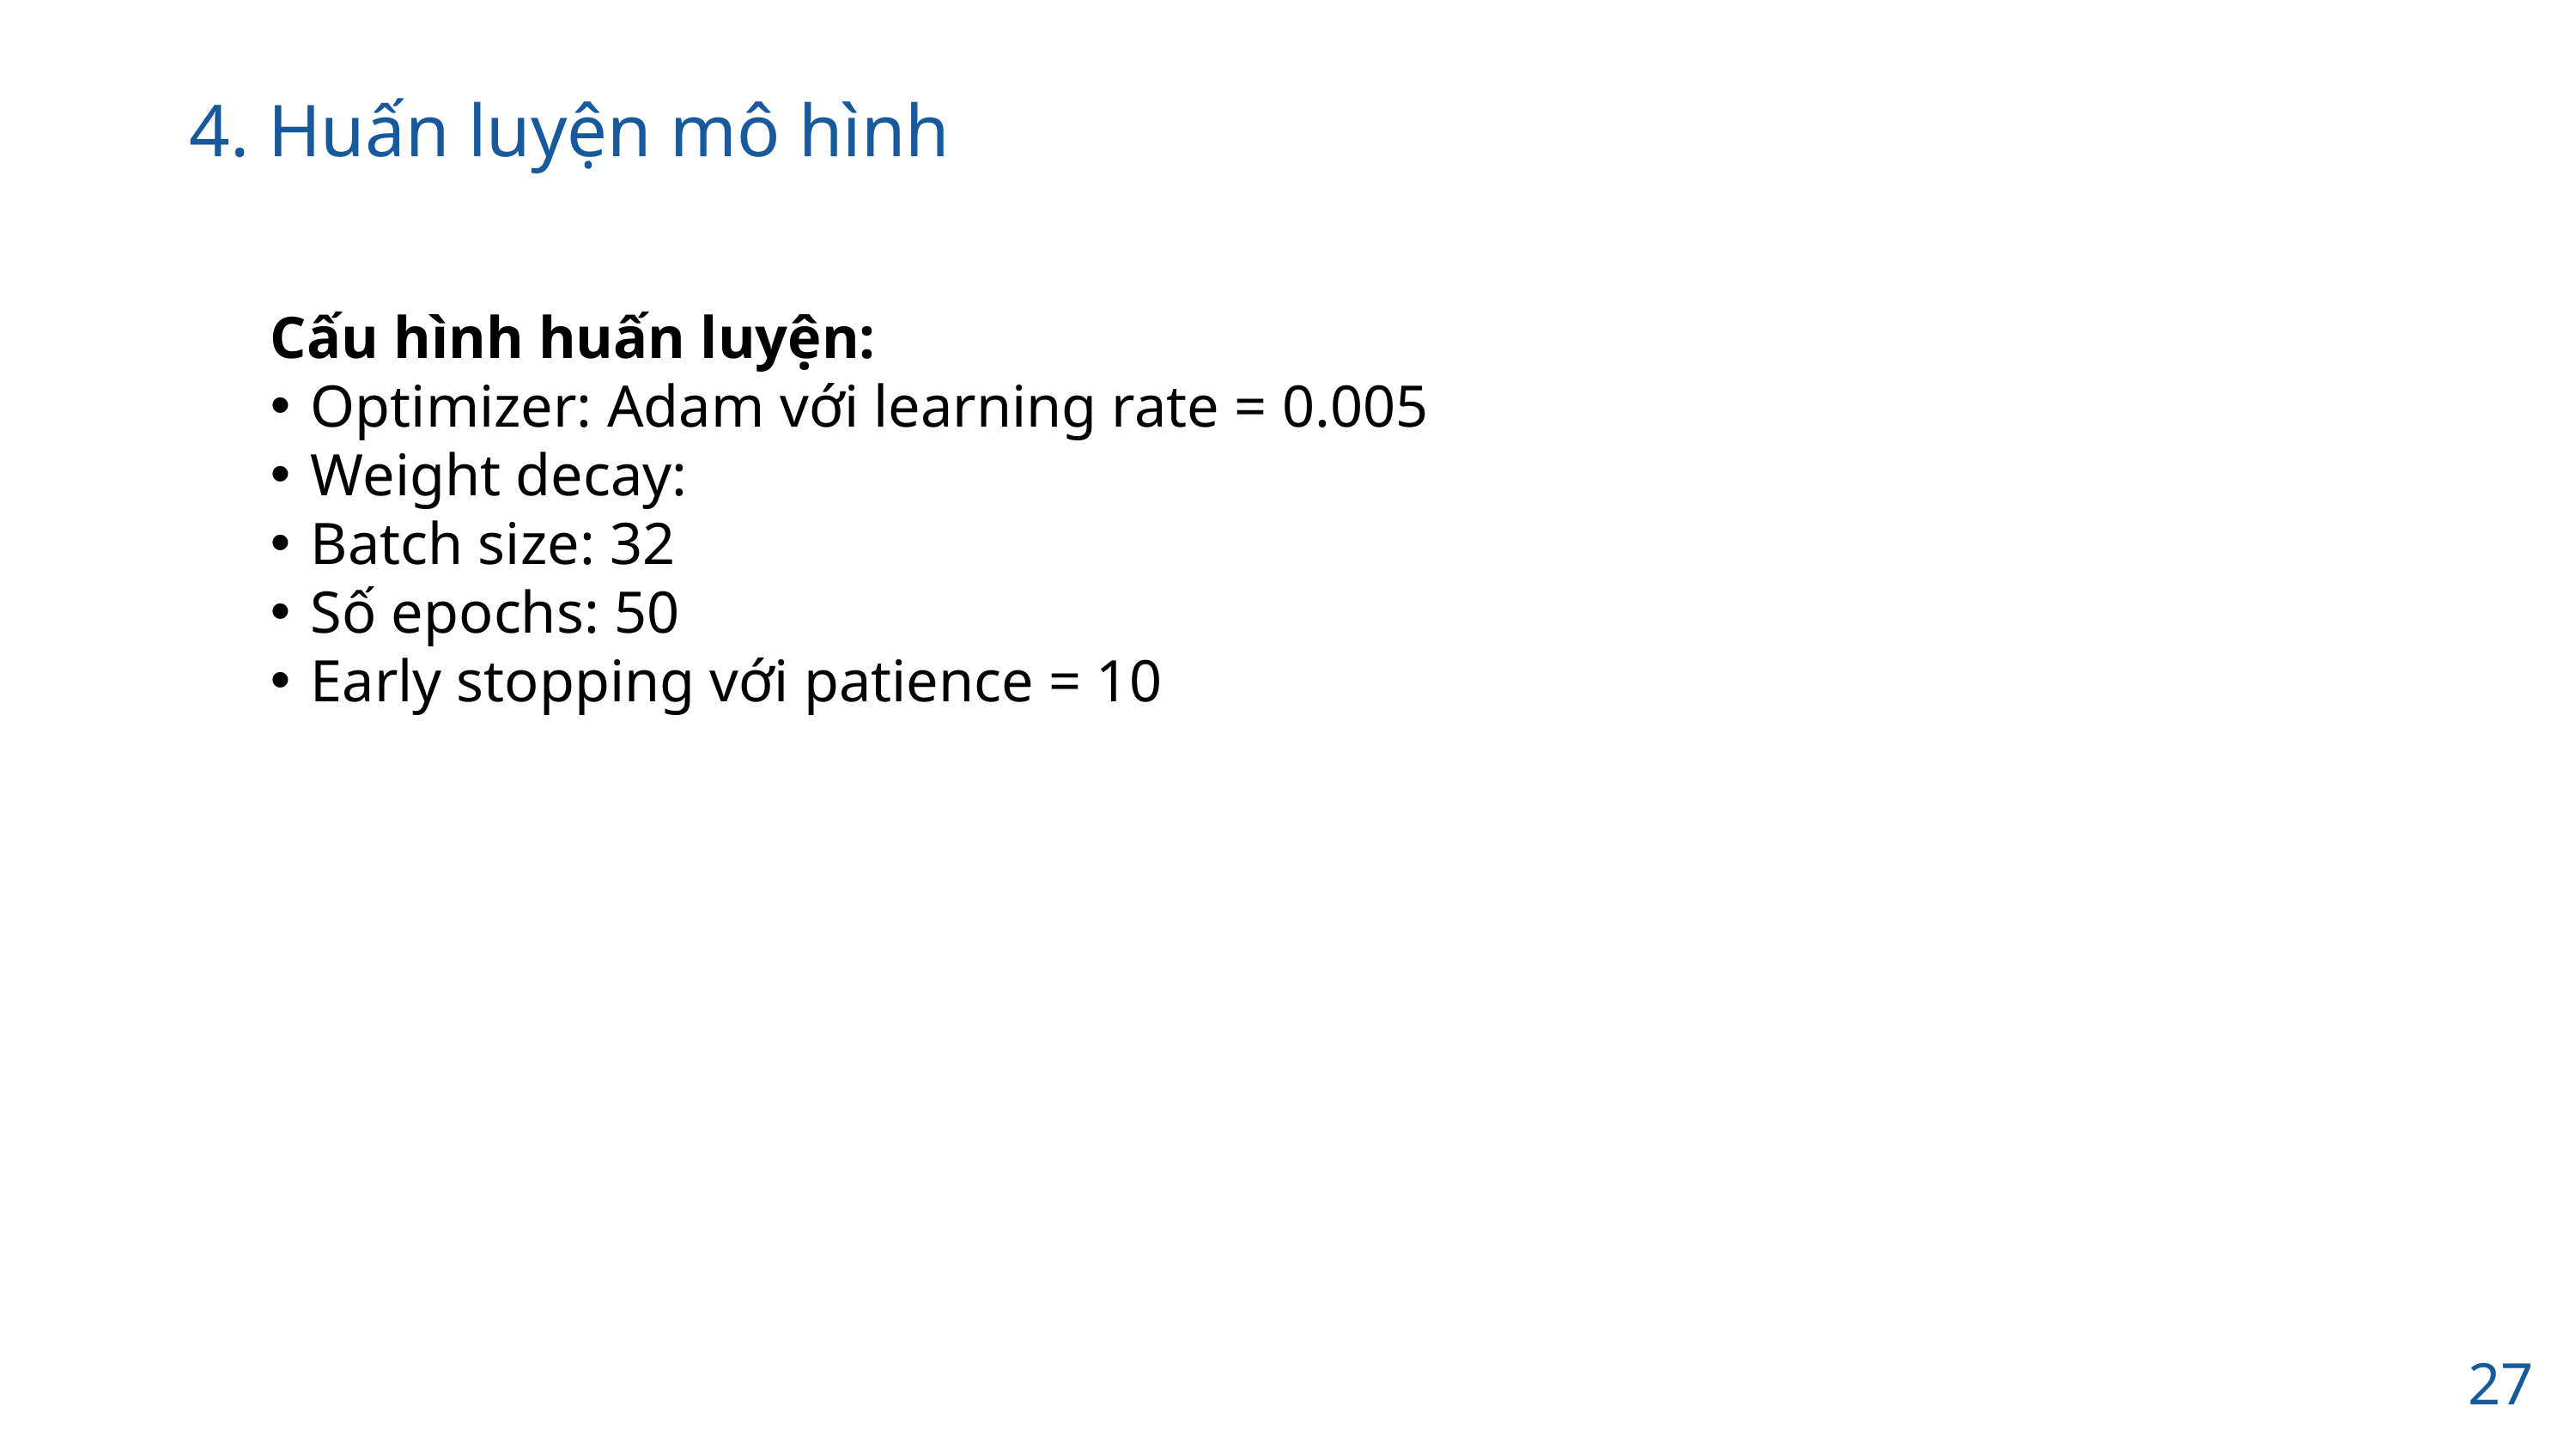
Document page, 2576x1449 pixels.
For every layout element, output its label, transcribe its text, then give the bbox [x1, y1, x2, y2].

text_box 27 [2468, 1336, 2534, 1416]
text_box 4. Huấn luyện mô hình [129, 92, 2108, 171]
